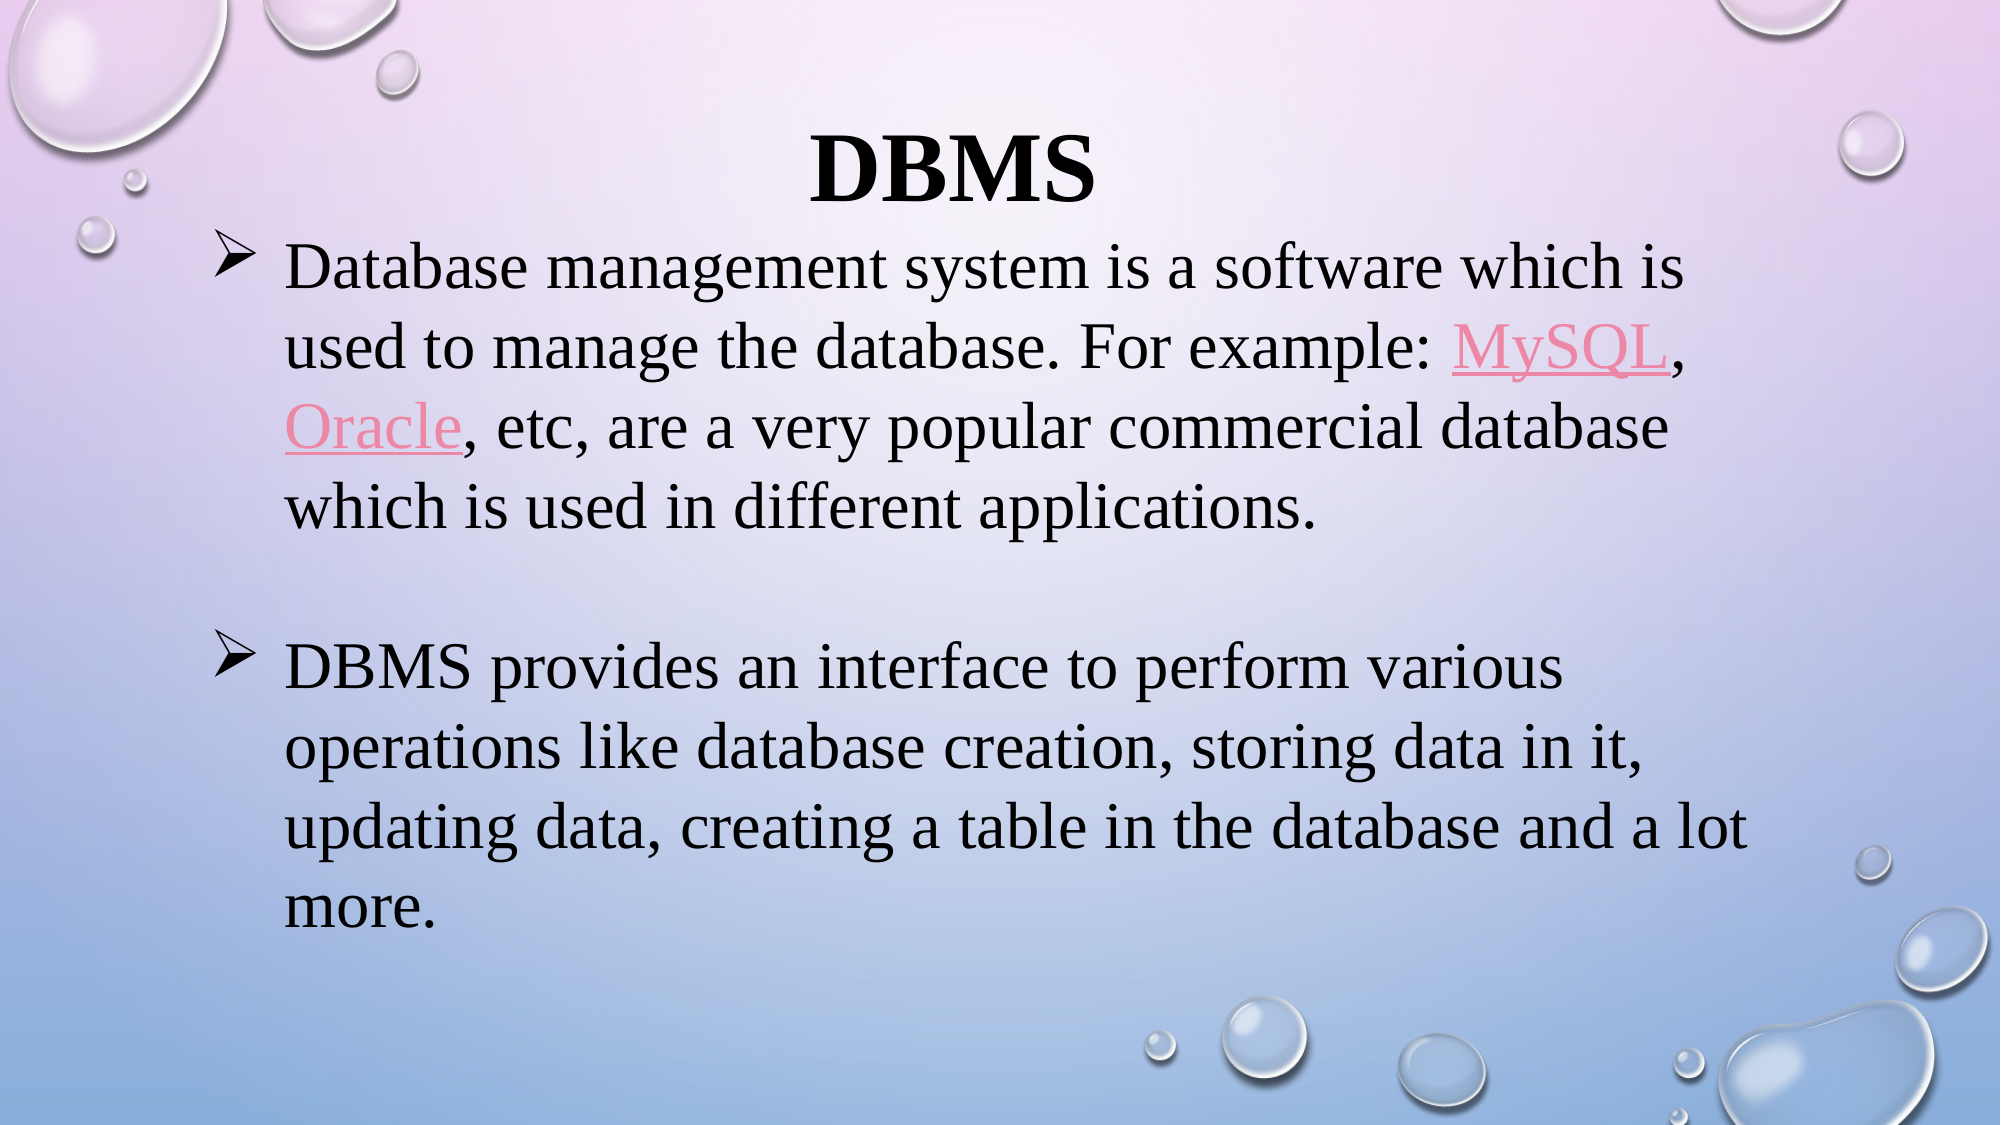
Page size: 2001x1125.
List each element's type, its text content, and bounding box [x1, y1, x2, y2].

text_box DBMS Database management system is a software which is used to manage the database. For example: MySQL, Oracle, etc, are a very popular commercial database which is used in different applications. DBMS provides an interface to perform various operations like database creation, storing data in it, updating data, creating a table in the database and a lot more. [195, 94, 1839, 994]
picture [0, 0, 2000, 1125]
